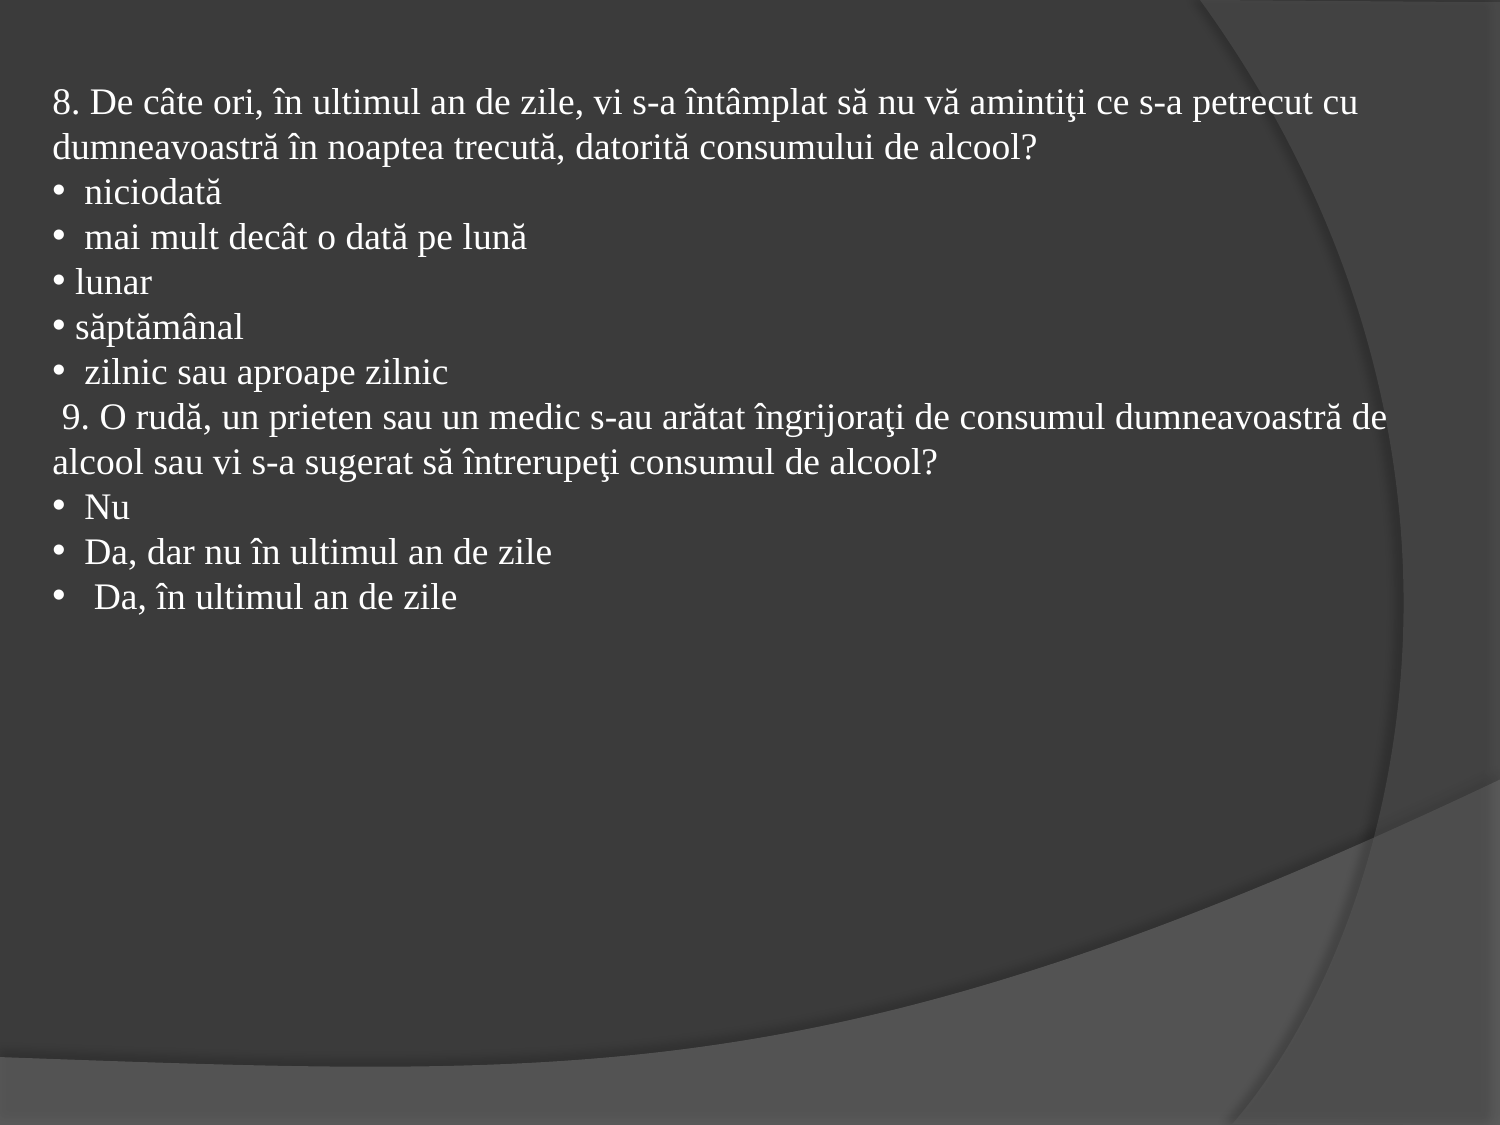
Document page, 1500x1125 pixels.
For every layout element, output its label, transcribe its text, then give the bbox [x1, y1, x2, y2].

text_box 8. De câte ori, în ultimul an de zile, vi s-a întâmplat să nu vă amintiţi ce s-a petrecut cu dumneavoastră în noaptea trecută, datorită consumului de alcool? niciodată mai mult decât o dată pe lună lunar săptămânal zilnic sau aproape zilnic 9. O rudă, un prieten sau un medic s-au arătat îngrijoraţi de consumul dumneavoastră de alcool sau vi s-a sugerat să întrerupeţi consumul de alcool? Nu Da, dar nu în ultimul an de zile Da, în ultimul an de zile [37, 24, 1413, 715]
